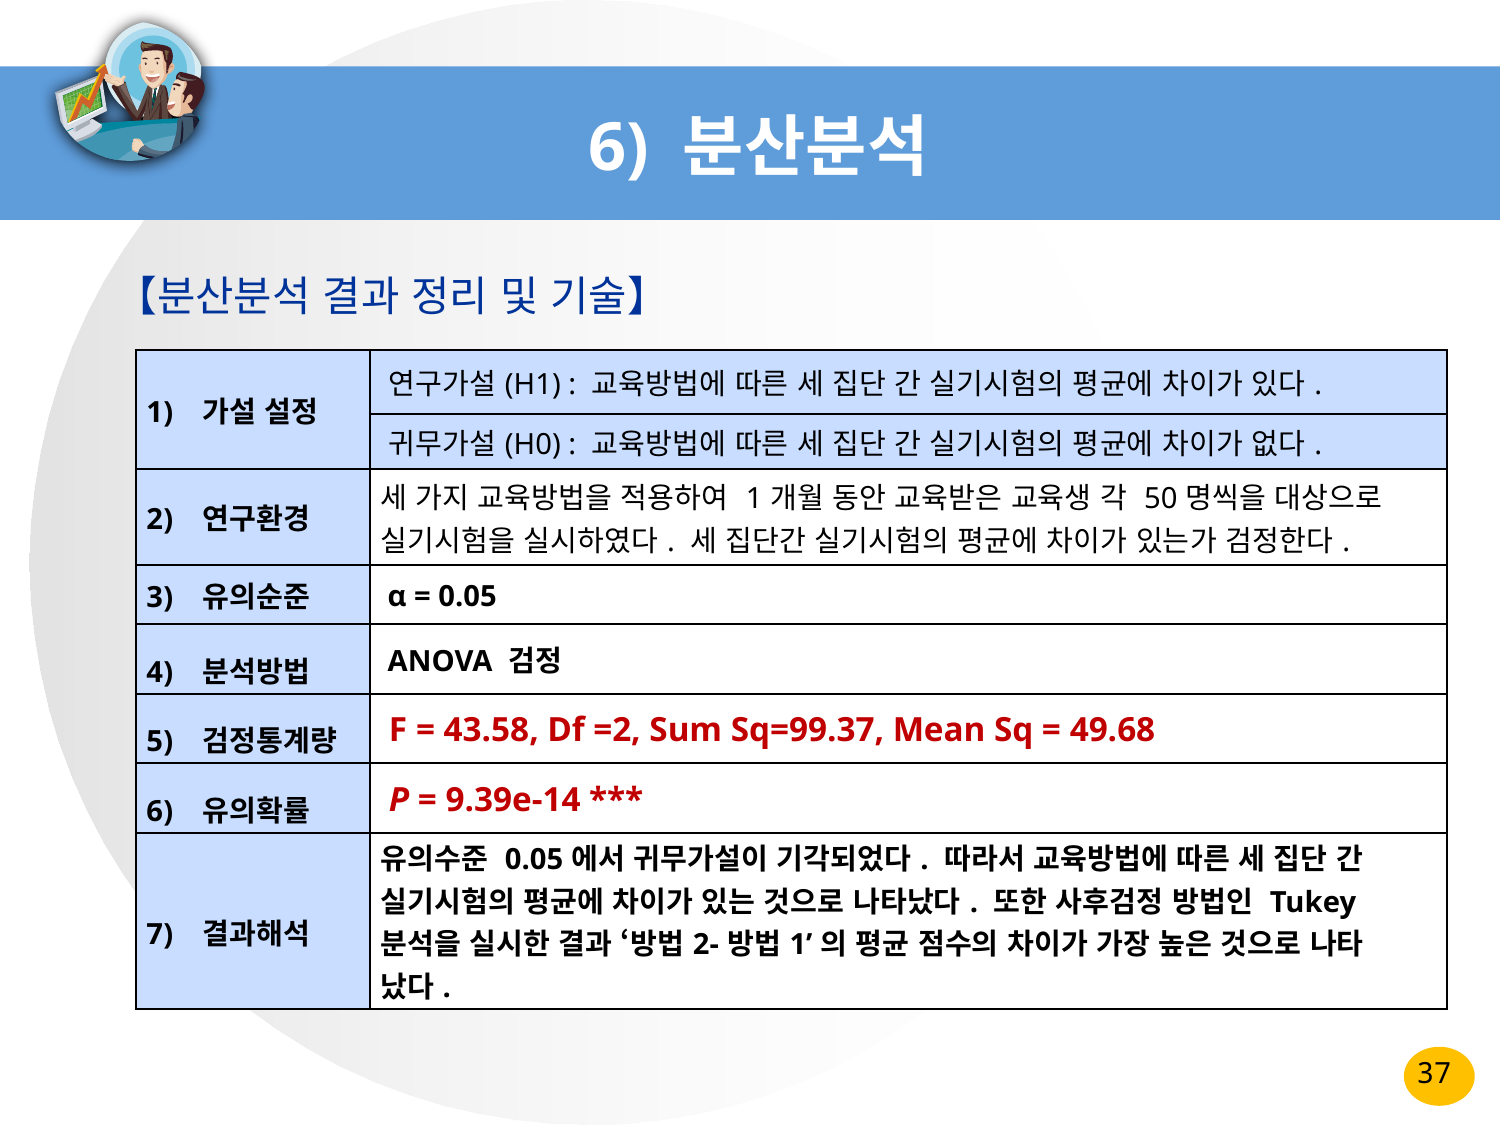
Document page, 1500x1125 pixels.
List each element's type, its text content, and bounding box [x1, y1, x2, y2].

table_cell 연구환경 [137, 470, 369, 564]
table_cell ANOVA 검정 [371, 625, 1446, 693]
table_cell 유의순준 [137, 566, 369, 623]
table_cell P = 9.39e-14 *** [371, 764, 1446, 832]
table_cell 검정통계량 [137, 695, 369, 762]
table_cell 귀무가설(H0) : 교육방법에 따른 세 집단 간 실기시험의 평균에 차이가 없다. [371, 415, 1446, 468]
table_cell 결과해석 [137, 834, 369, 1008]
table_header 연구가설(H1) : 교육방법에 따른 세 집단 간 실기시험의 평균에 차이가 있다. [371, 351, 1446, 413]
table_cell 세 가지 교육방법을 적용하여 1개월 동안 교육받은 교육생 각 50명씩을 대상으로 실기시험을 실시하였다. 세 집단간 실기시험의 평균에 차이가 있는가 검정한다. [371, 470, 1446, 564]
table_cell F = 43.58, Df =2, Sum Sq=99.37, Mean Sq = 49.68 [371, 695, 1446, 762]
title 6) 분산분석 [17, 87, 1500, 200]
table_cell 분석방법 [137, 625, 369, 693]
table_cell α = 0.05 [371, 566, 1446, 623]
table_header 가설 설정 [137, 351, 369, 468]
slide_number 37 [1368, 1046, 1500, 1090]
list 【분산분석 결과 정리 및 기술】 [100, 262, 1378, 339]
table_cell 유의확률 [137, 764, 369, 832]
table_cell 유의수준 0.05에서 귀무가설이 기각되었다. 따라서 교육방법에 따른 세 집단 간 실기시험의 평균에 차이가 있는 것으로 나타났다. 또한 사후검정 방법인 Tukey 분석을 실시한 결과 ‘방법2-방법1’의 평균 점수의 차이가 가장 높은 것으로 나타 났다. [371, 834, 1446, 1008]
